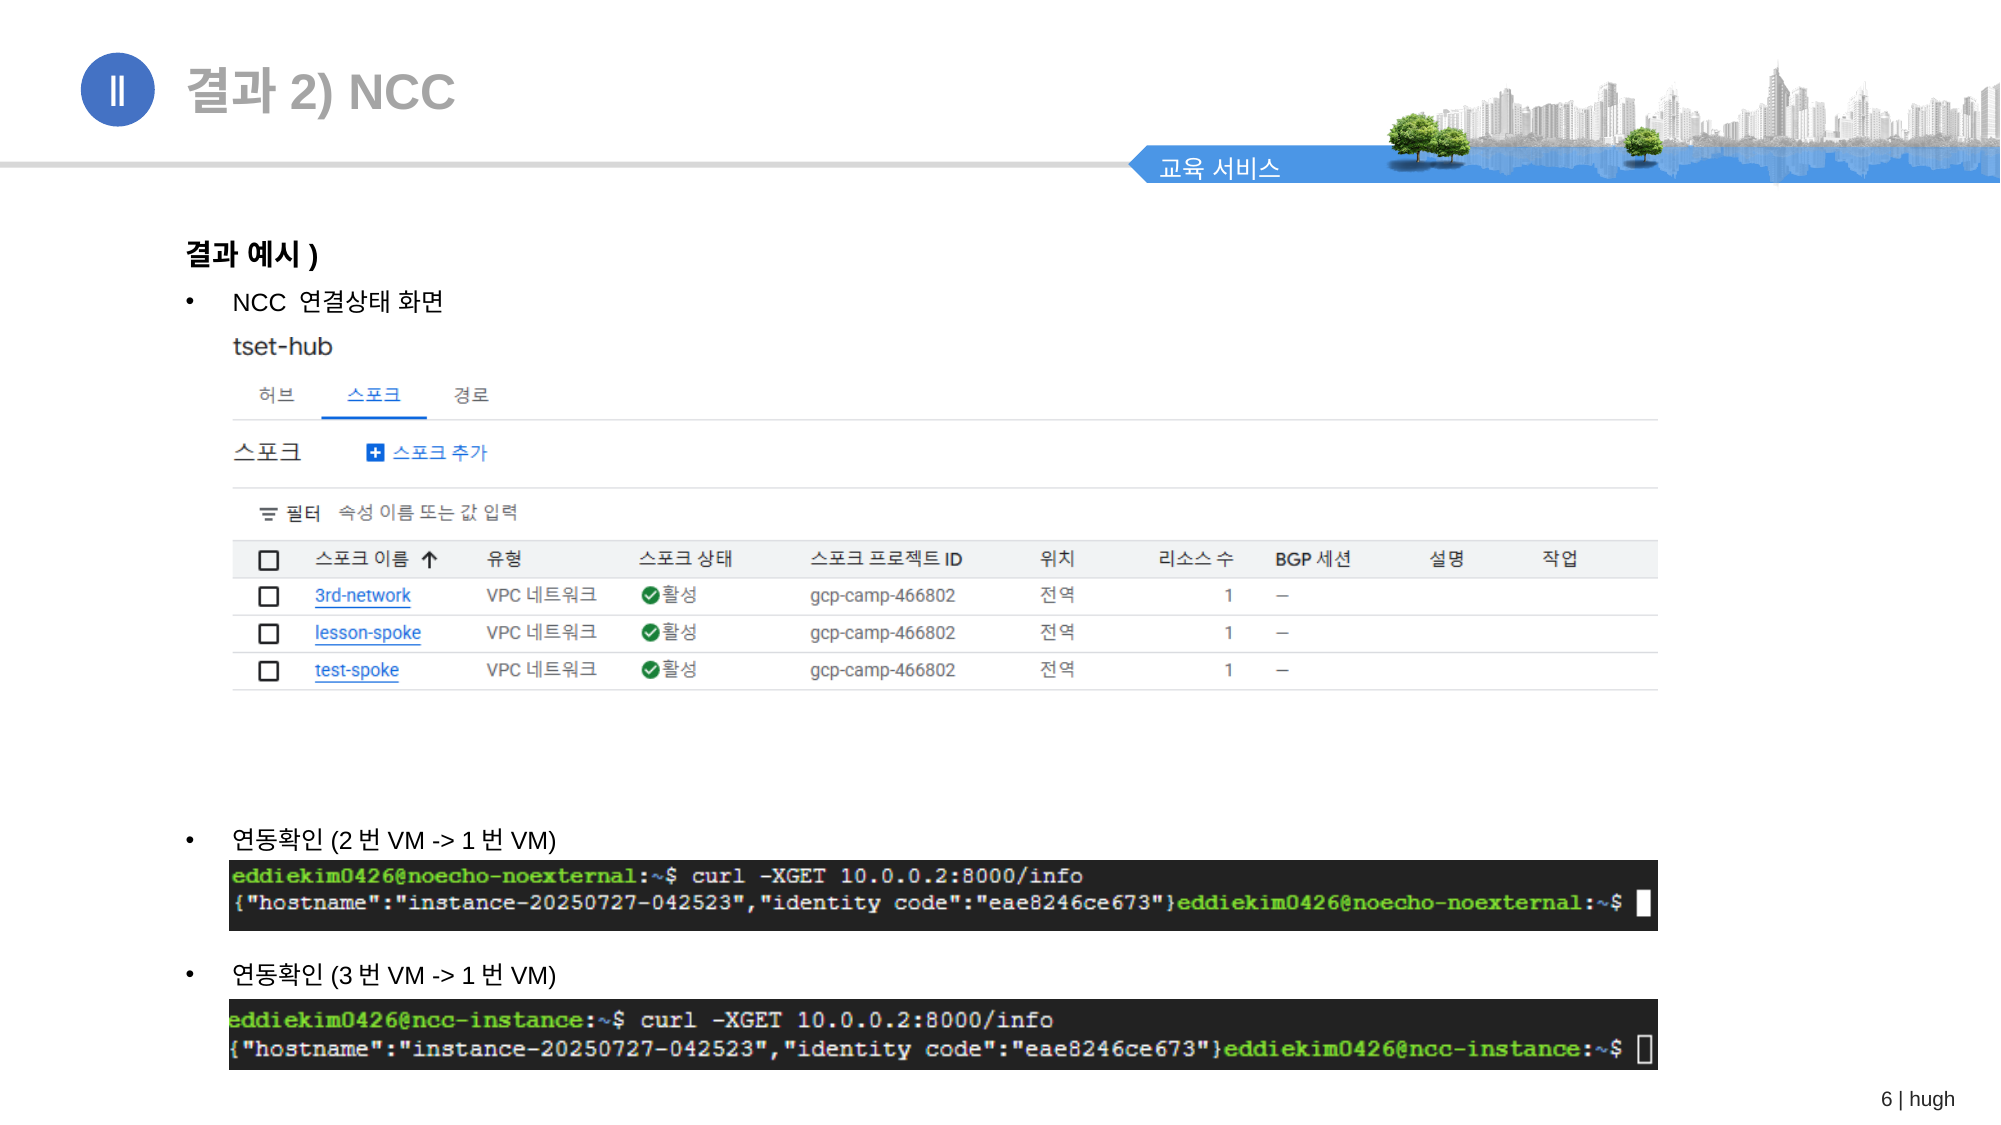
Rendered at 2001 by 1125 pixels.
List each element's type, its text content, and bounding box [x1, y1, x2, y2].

text_box 결과 예시) NCC 연결상태 화면 연동확인(2번VM -> 1번VM) 연동확인(3번VM -> 1번VM) [170, 211, 1296, 997]
picture [229, 999, 1658, 1071]
picture [1356, 59, 2000, 191]
picture [229, 860, 1658, 931]
picture [229, 337, 1658, 761]
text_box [80, 51, 921, 128]
